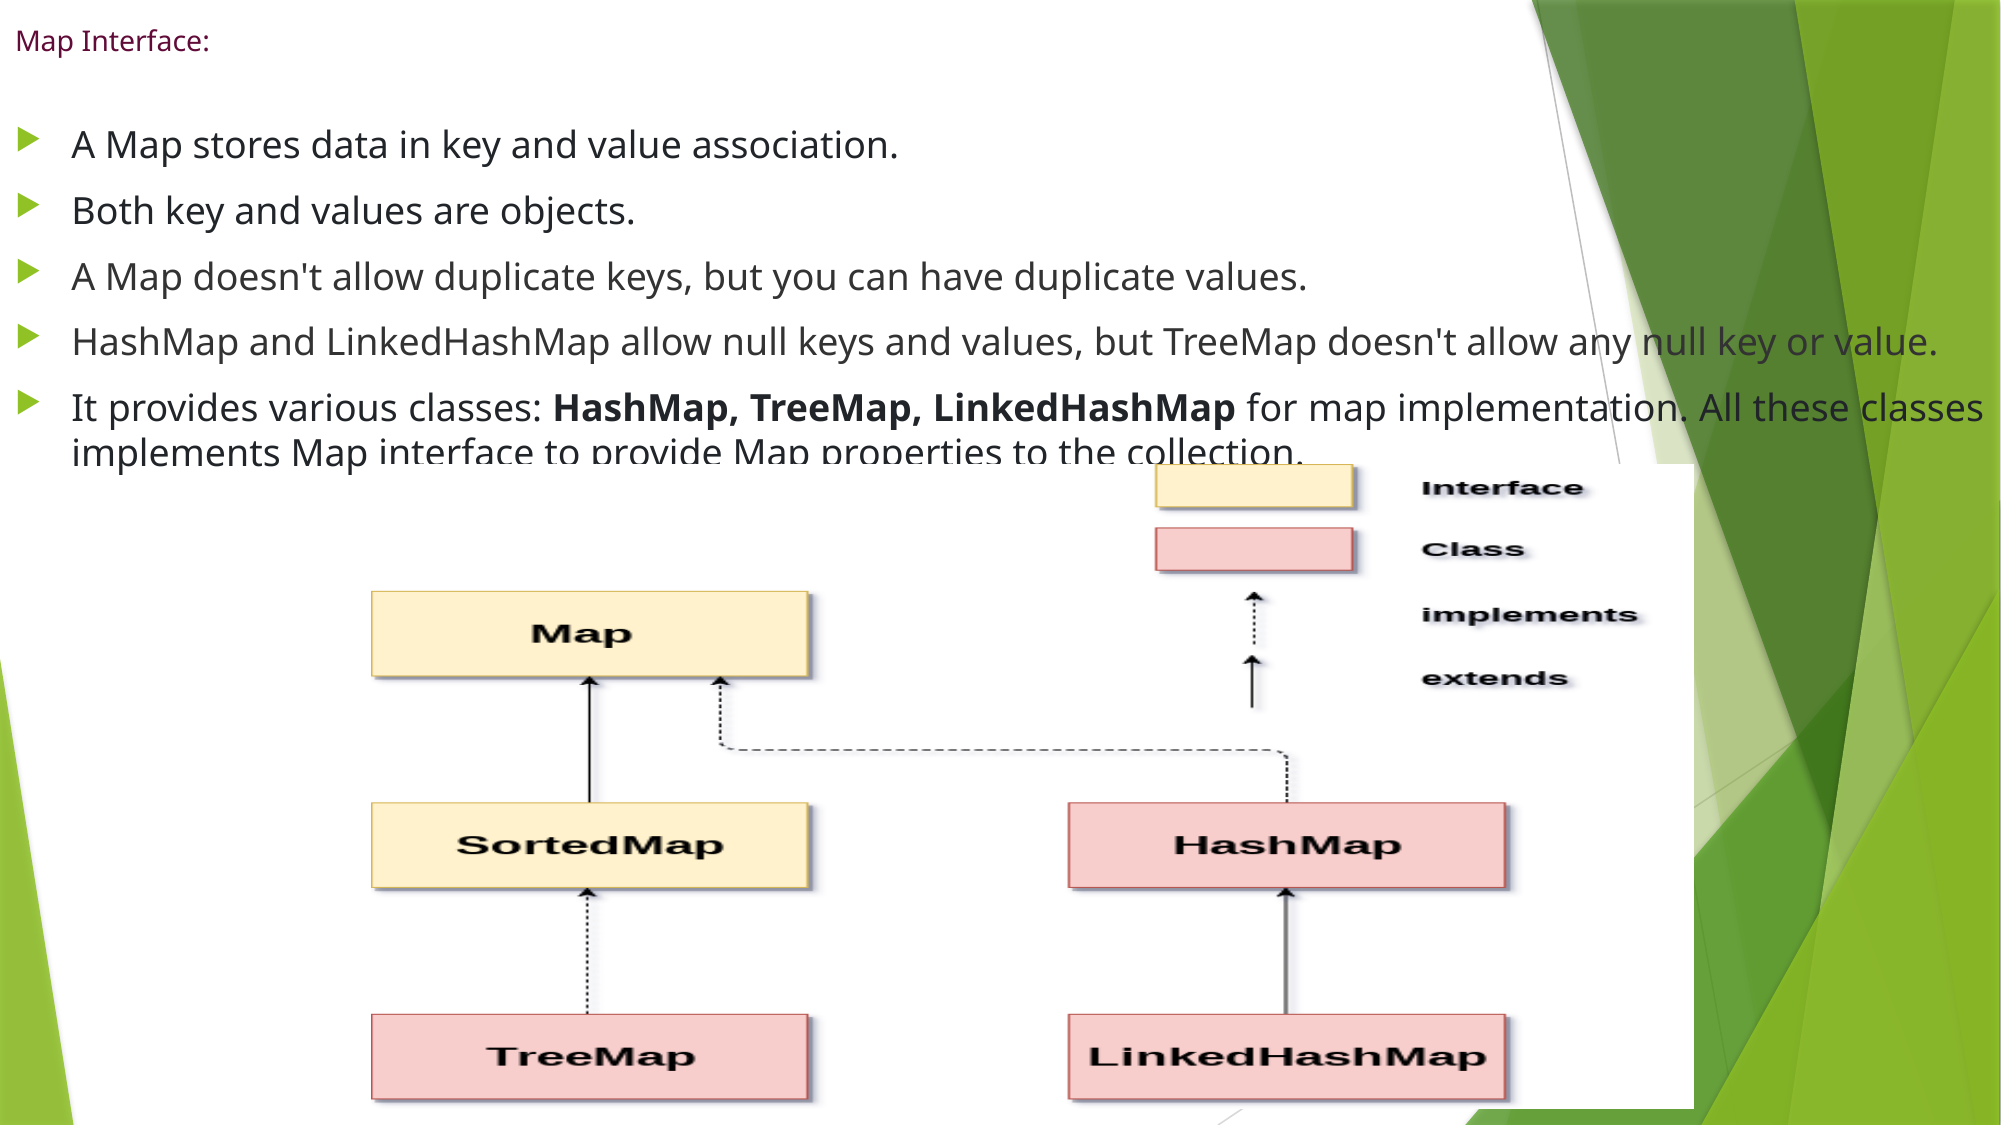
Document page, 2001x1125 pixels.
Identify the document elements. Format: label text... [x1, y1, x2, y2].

title Map Interface: [0, 16, 1522, 113]
list A Map stores data in key and value association. Both key and values are objects. A Map doesn't allow duplicate keys, but you can have duplicate values. HashMap and LinkedHashMap allow null keys and values, but TreeMap doesn't allow any null key or value. It provides various classes: HashMap, TreeMap, LinkedHashMap for map implementation. All these classes implements Map interface to provide Map properties to the collection. [0, 113, 2000, 1125]
picture [371, 464, 1694, 1110]
